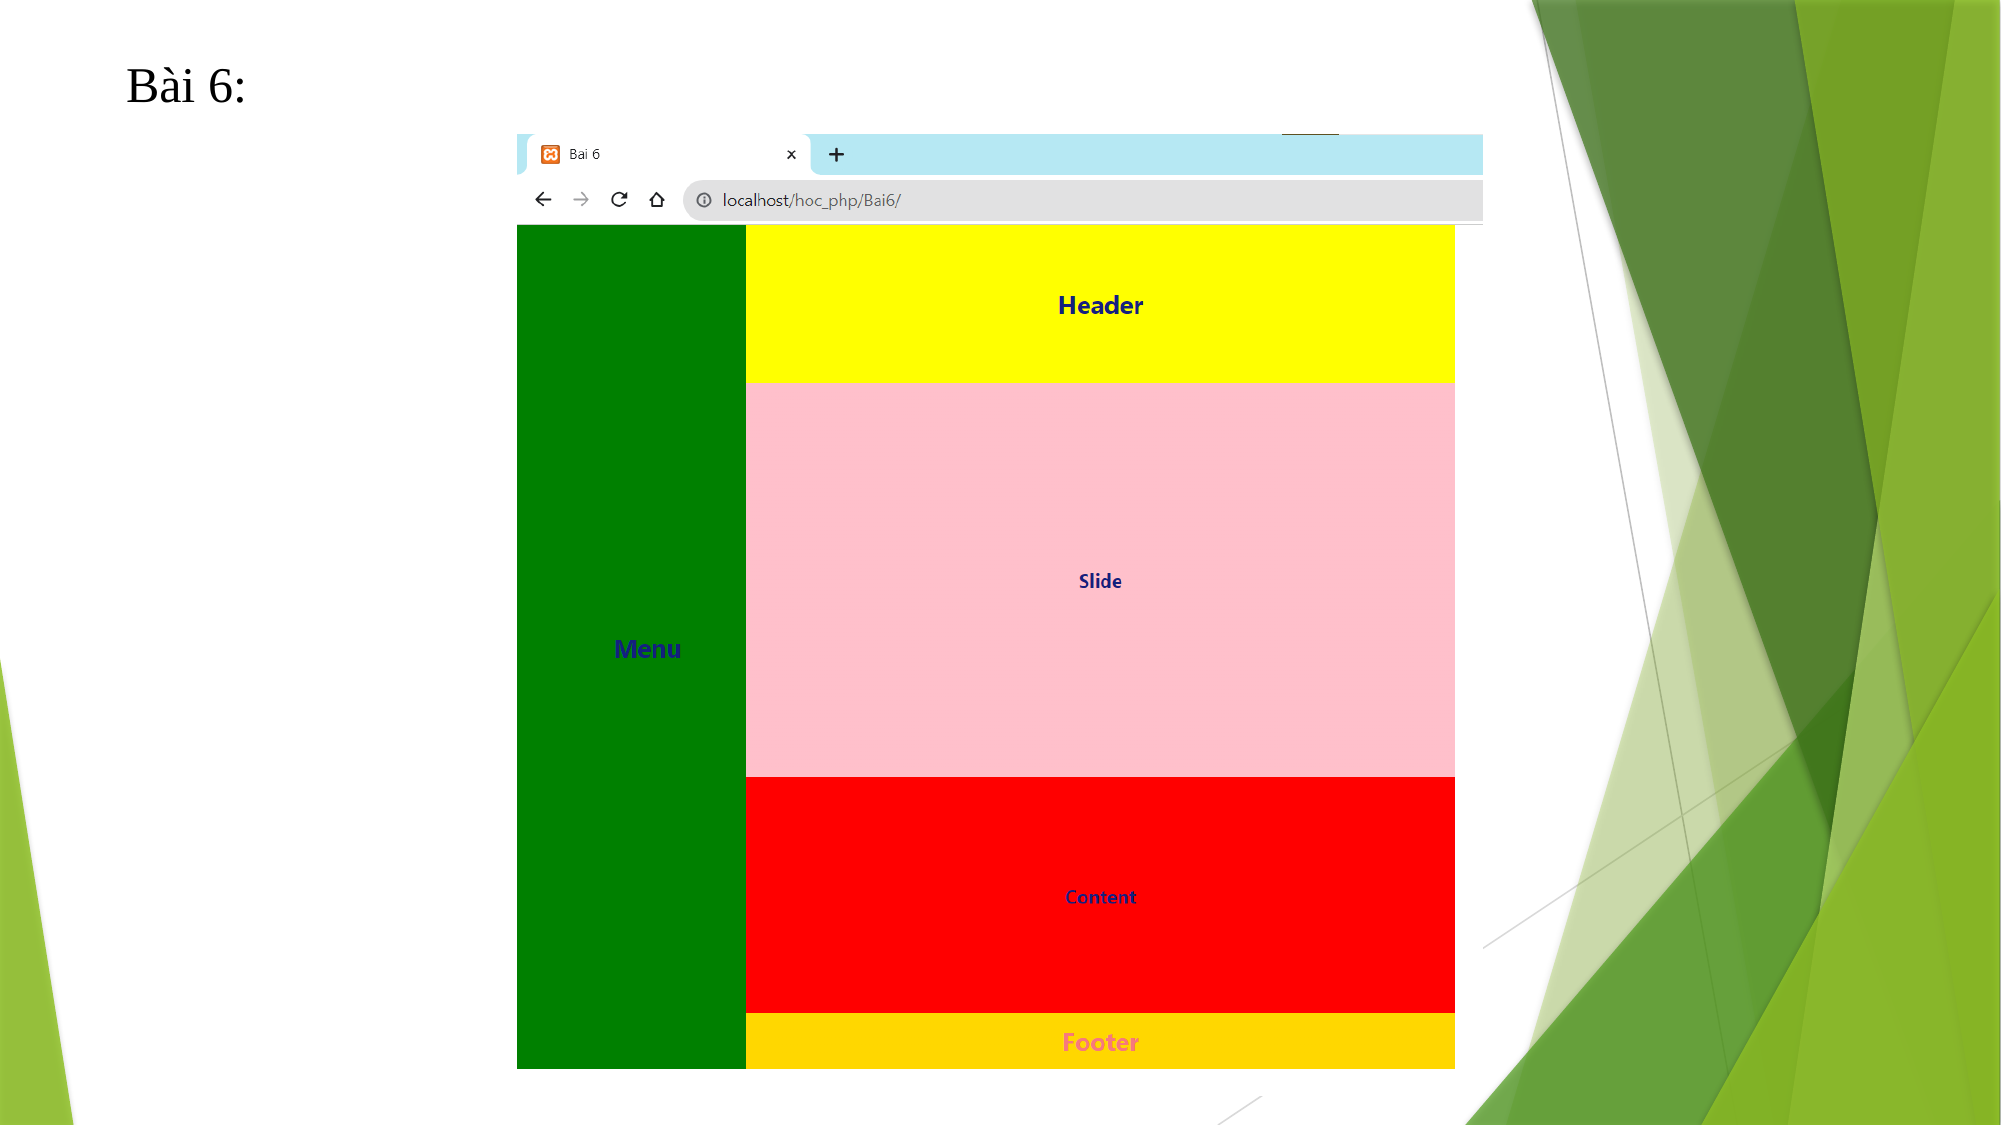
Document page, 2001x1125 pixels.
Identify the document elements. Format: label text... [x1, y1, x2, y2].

picture [516, 134, 1484, 1096]
title Bài 6: [111, 44, 1522, 149]
